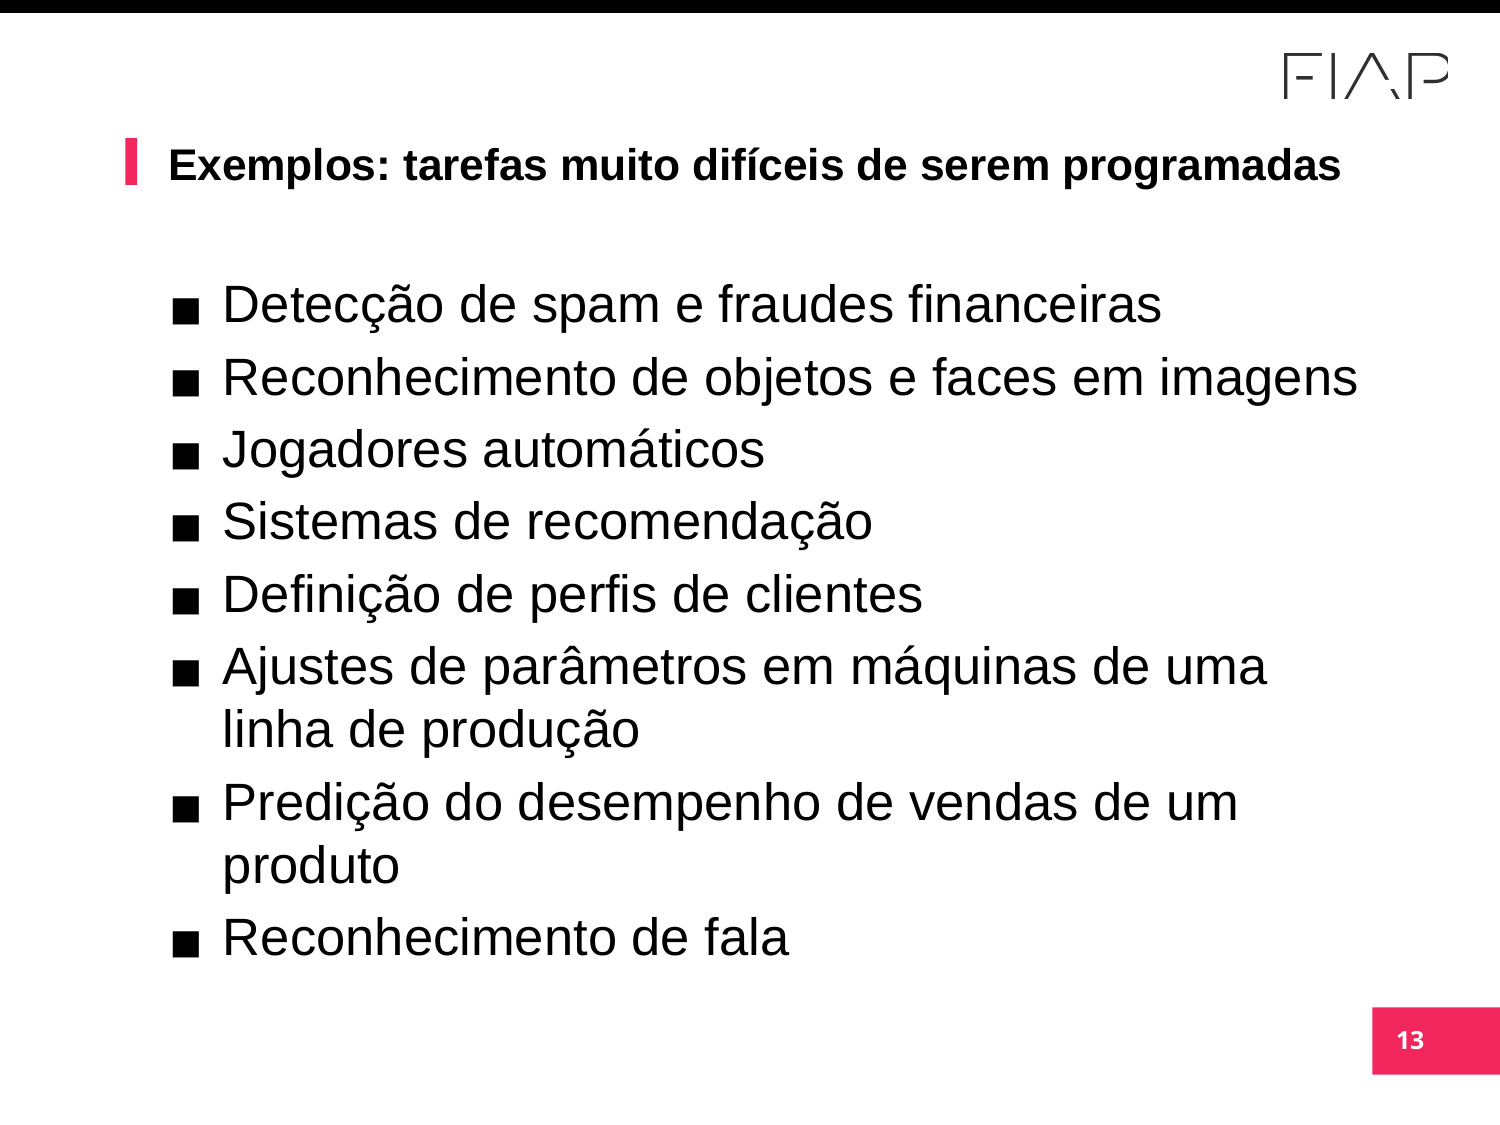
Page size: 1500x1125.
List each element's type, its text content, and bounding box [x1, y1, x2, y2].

list Detecção de spam e fraudes financeiras Reconhecimento de objetos e faces em imagens Jogadores automáticos Sistemas de recomendação Definição de perfis de clientes Ajustes de parâmetros em máquinas de uma linha de produção Predição do desempenho de vendas de um produto Reconhecimento de fala [153, 262, 1375, 1005]
picture [1284, 53, 1448, 99]
title Exemplos: tarefas muito difíceis de serem programadas [153, 114, 1375, 211]
